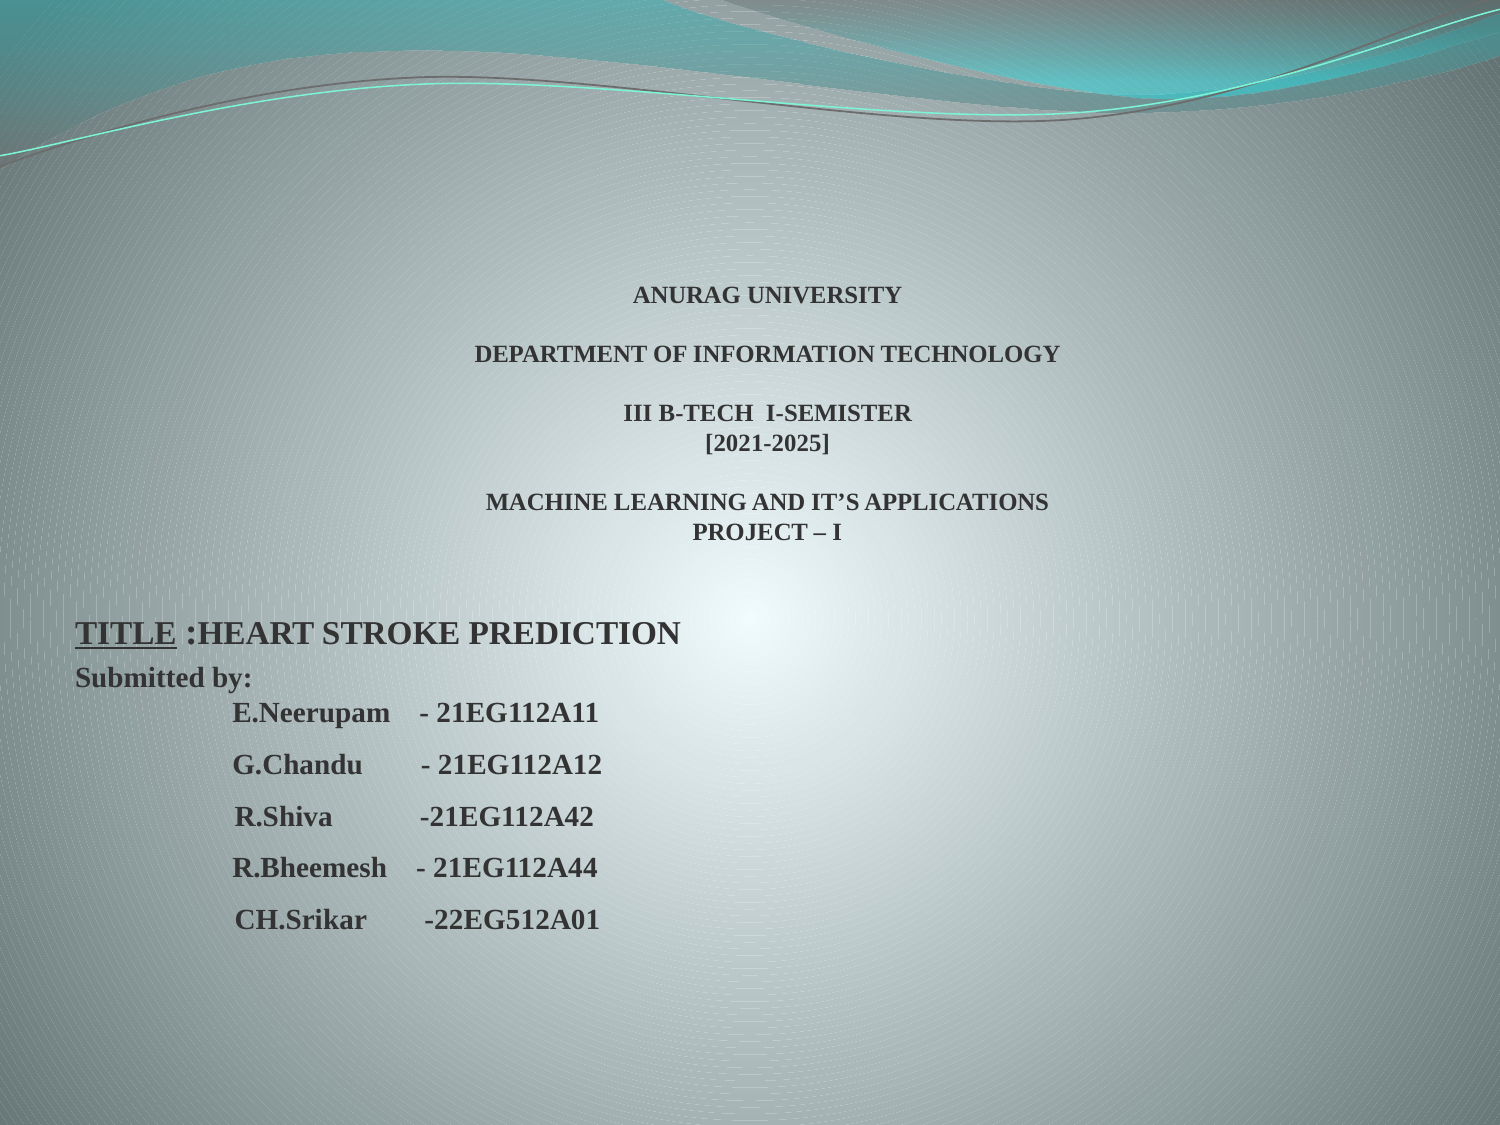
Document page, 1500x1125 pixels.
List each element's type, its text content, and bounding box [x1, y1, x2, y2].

subtitle TITLE :HEART STROKE PREDICTION Submitted by: E.Neerupam - 21EG112A11 G.Chandu - 21EG112A12 R.Shiva -21EG112A42 R.Bheemesh - 21EG112A44 CH.Srikar -22EG512A01 [75, 600, 1364, 1013]
title ANURAG UNIVERSITY DEPARTMENT OF INFORMATION TECHNOLOGY III B-TECH I-SEMISTER [2021-2025] MACHINE LEARNING AND IT’S APPLICATIONS PROJECT – I [125, 275, 1413, 575]
